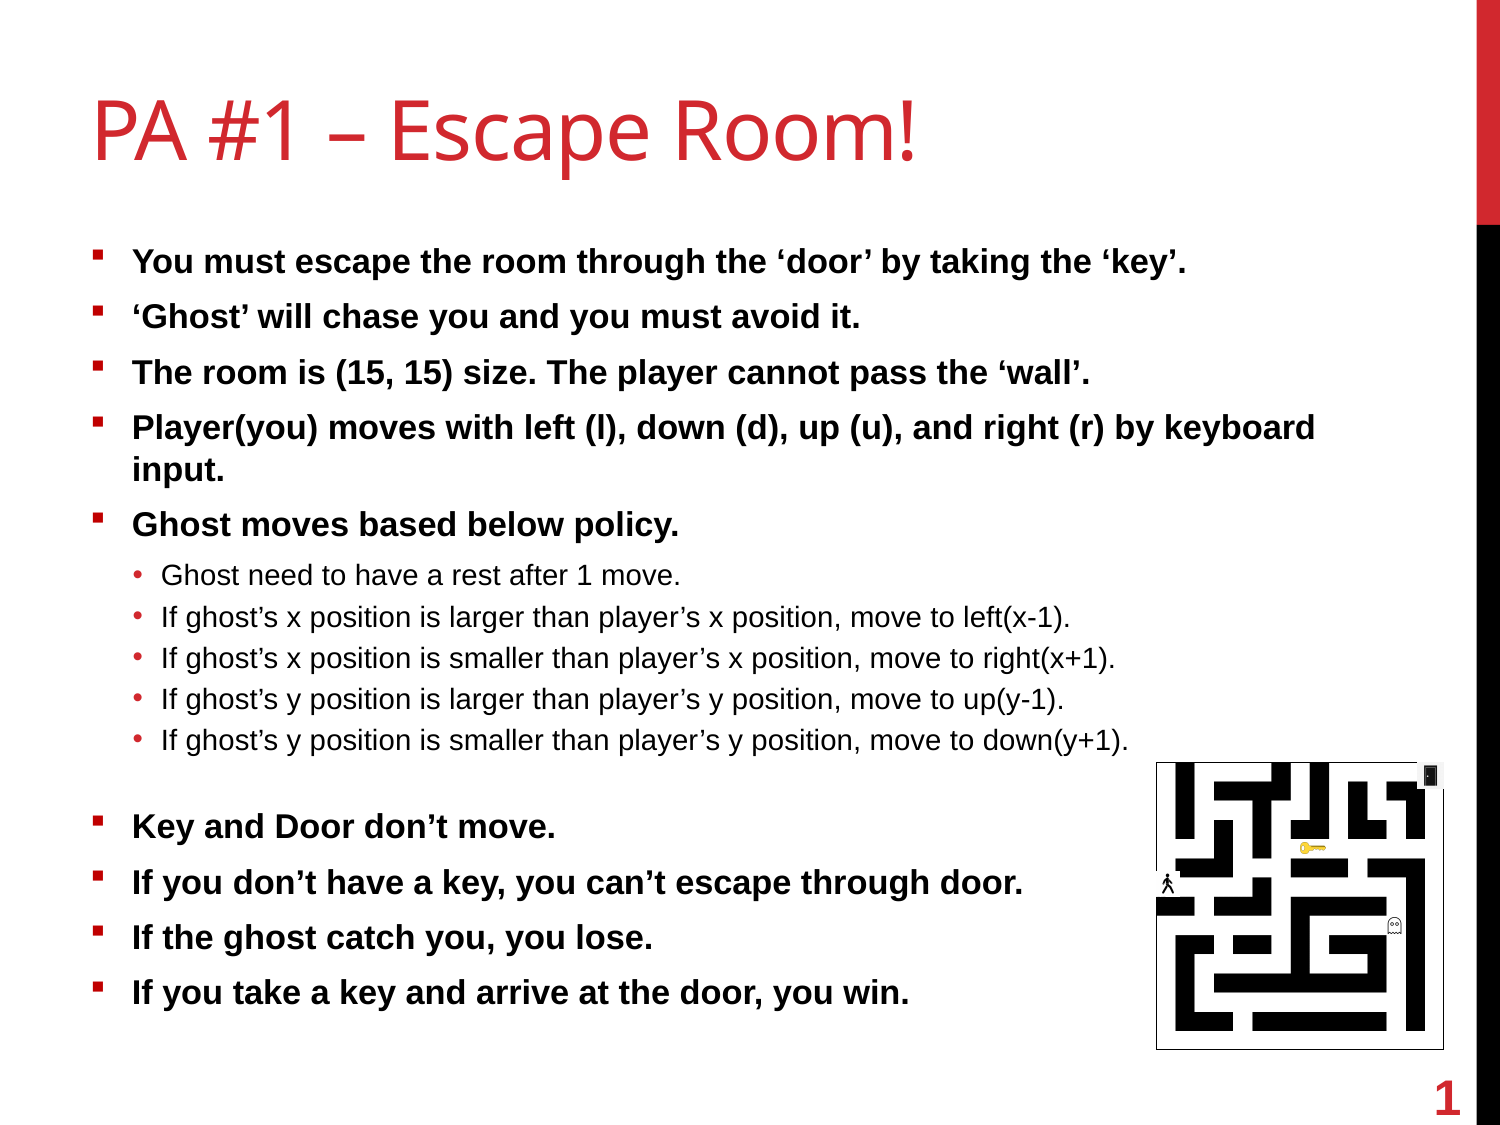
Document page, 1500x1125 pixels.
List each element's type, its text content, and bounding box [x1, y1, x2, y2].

title PA #1 – Escape Room! [75, 24, 1300, 185]
picture [1155, 761, 1445, 1051]
slide_number 1 [1260, 1065, 1477, 1125]
list You must escape the room through the ‘door’ by taking the ‘key’. ‘Ghost’ will chase you and you must avoid it. The room is (15, 15) size. The player cannot pass the ‘wall’. Player(you) moves with left (l), down (d), up (u), and right (r) by keyboard input. Ghost moves based below policy. Ghost need to have a rest after 1 move. If ghost’s x position is larger than player’s x position, move to left(x-1). If ghost’s x position is smaller than player’s x position, move to right(x+1). If ghost’s y position is larger than player’s y position, move to up(y-1). If ghost’s y position is smaller than player’s y position, move to down(y+1). Key and Door don’t move. If you don’t have a key, you can’t escape through door. If the ghost catch you, you lose. If you take a key and arrive at the door, you win. [75, 231, 1400, 1025]
